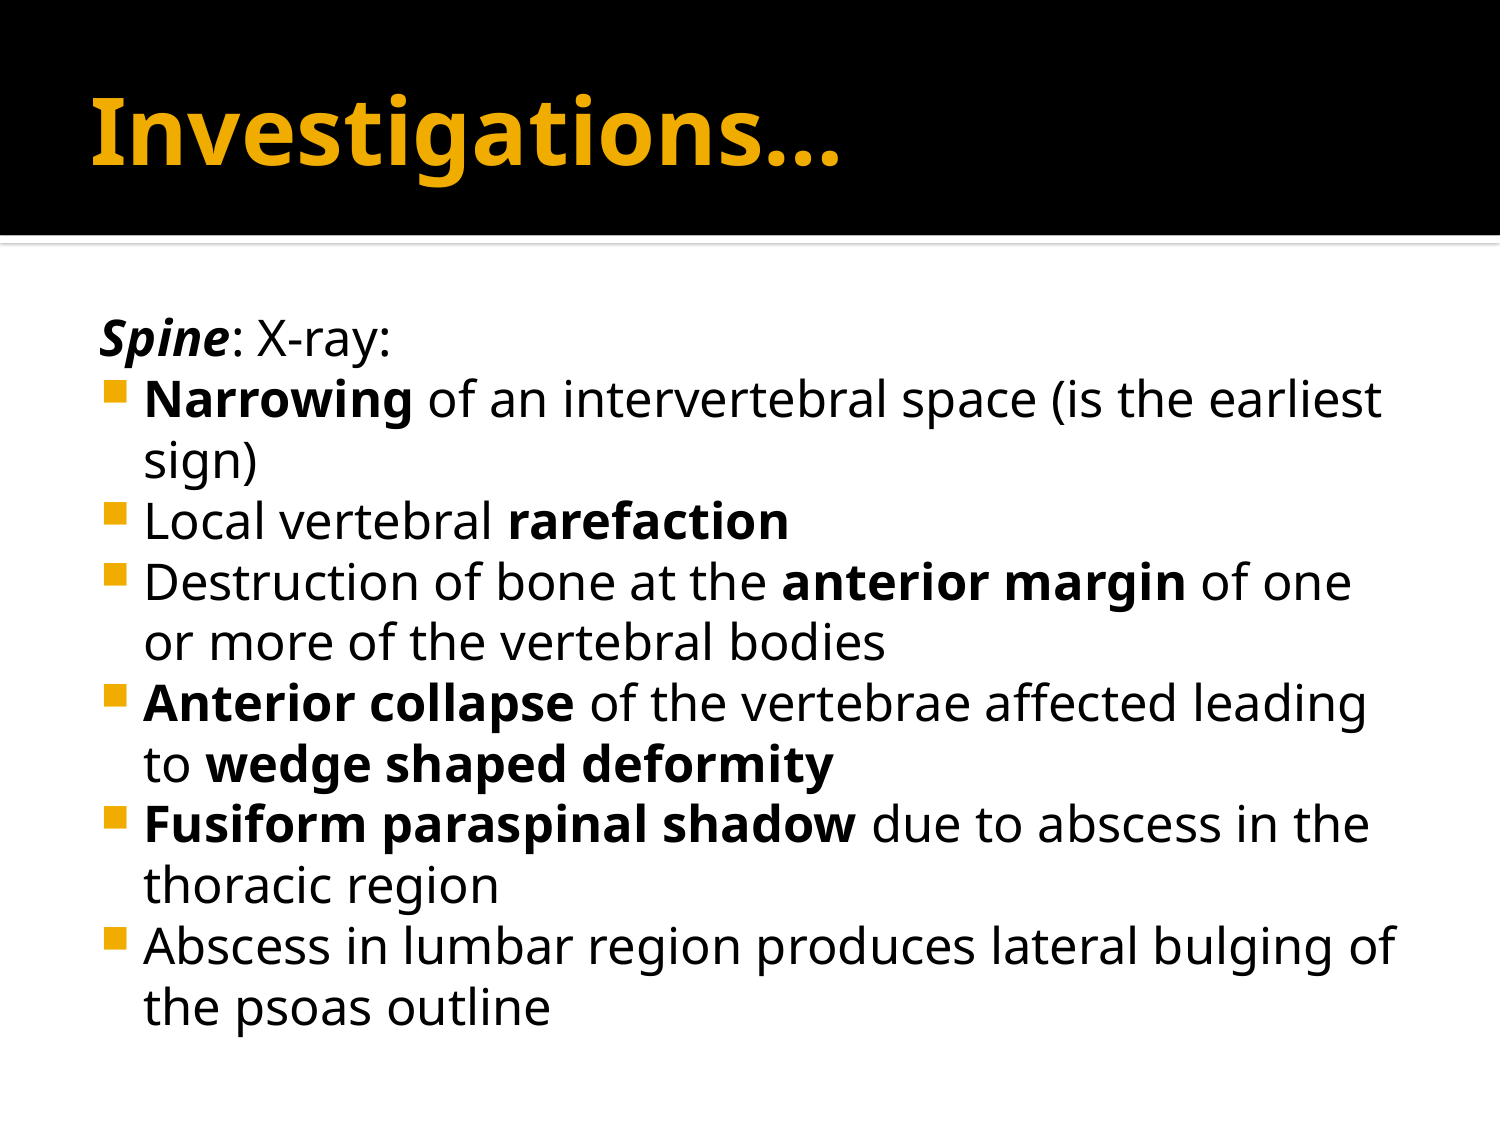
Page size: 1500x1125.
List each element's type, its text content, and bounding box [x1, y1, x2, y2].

list Spine: X-ray: Narrowing of an intervertebral space (is the earliest sign) Local vertebral rarefaction Destruction of bone at the anterior margin of one or more of the vertebral bodies Anterior collapse of the vertebrae affected leading to wedge shaped deformity Fusiform paraspinal shadow due to abscess in the thoracic region Abscess in lumbar region produces lateral bulging of the psoas outline [75, 291, 1425, 1050]
title Investigations… [75, 25, 1425, 231]
